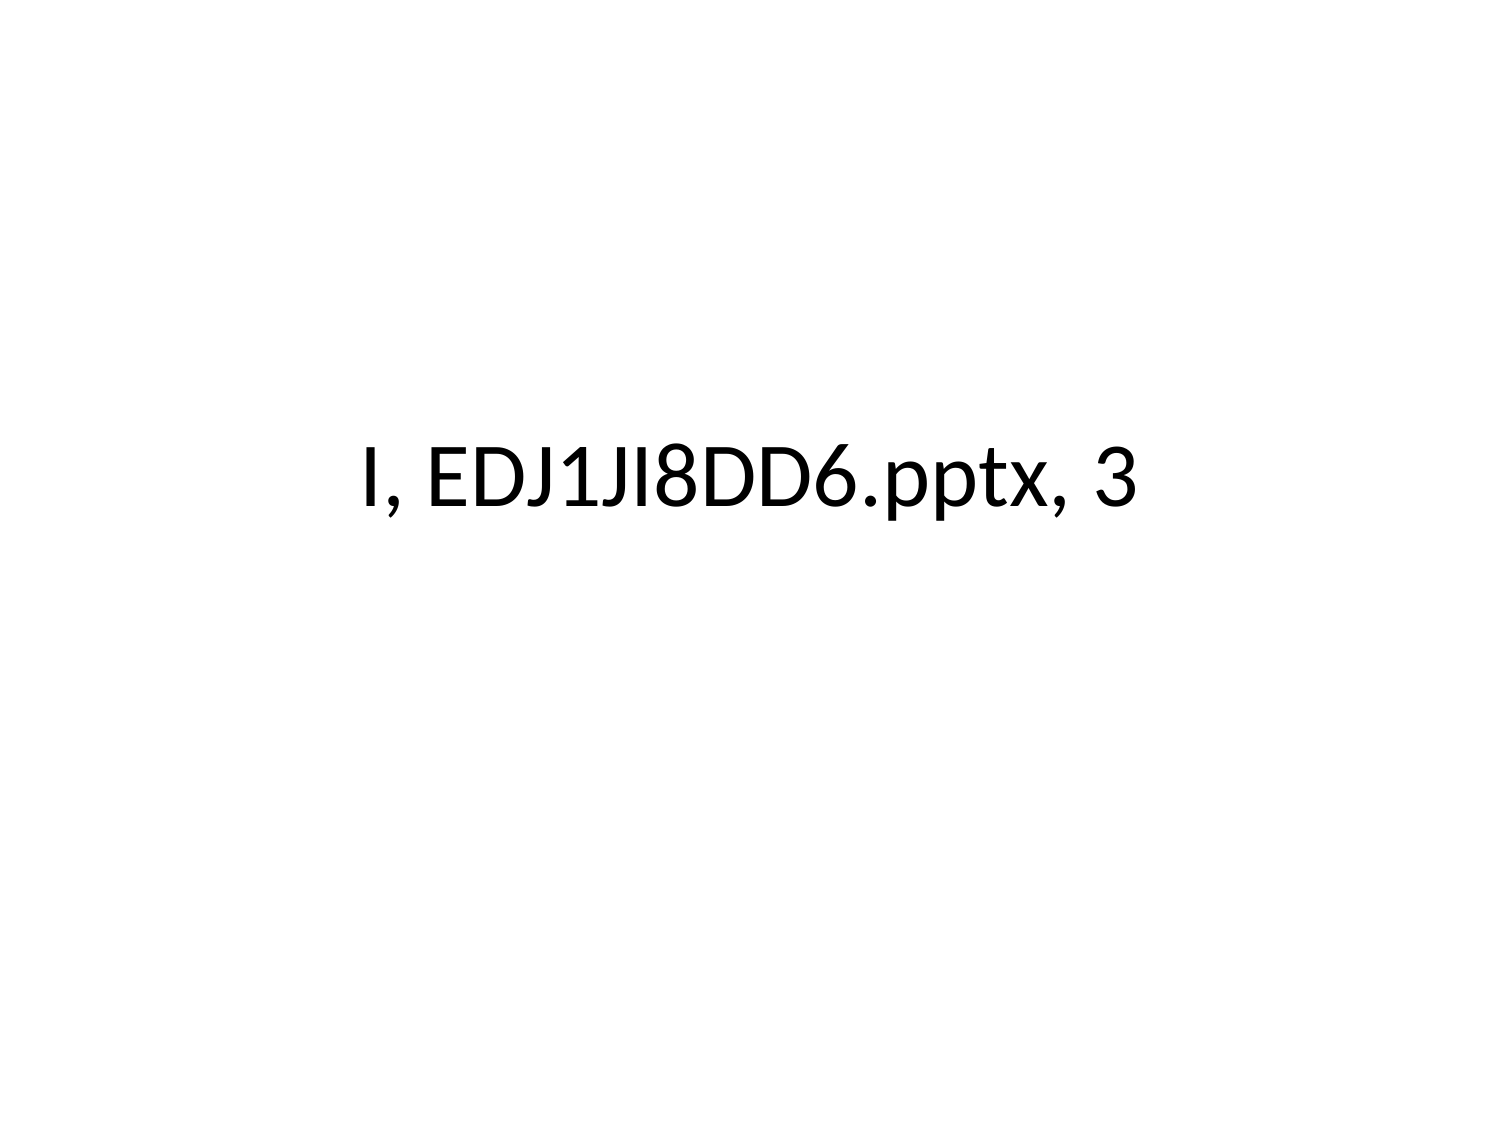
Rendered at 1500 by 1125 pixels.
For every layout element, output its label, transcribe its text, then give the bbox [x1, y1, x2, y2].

title I, EDJ1JI8DD6.pptx, 3 [112, 349, 1388, 591]
